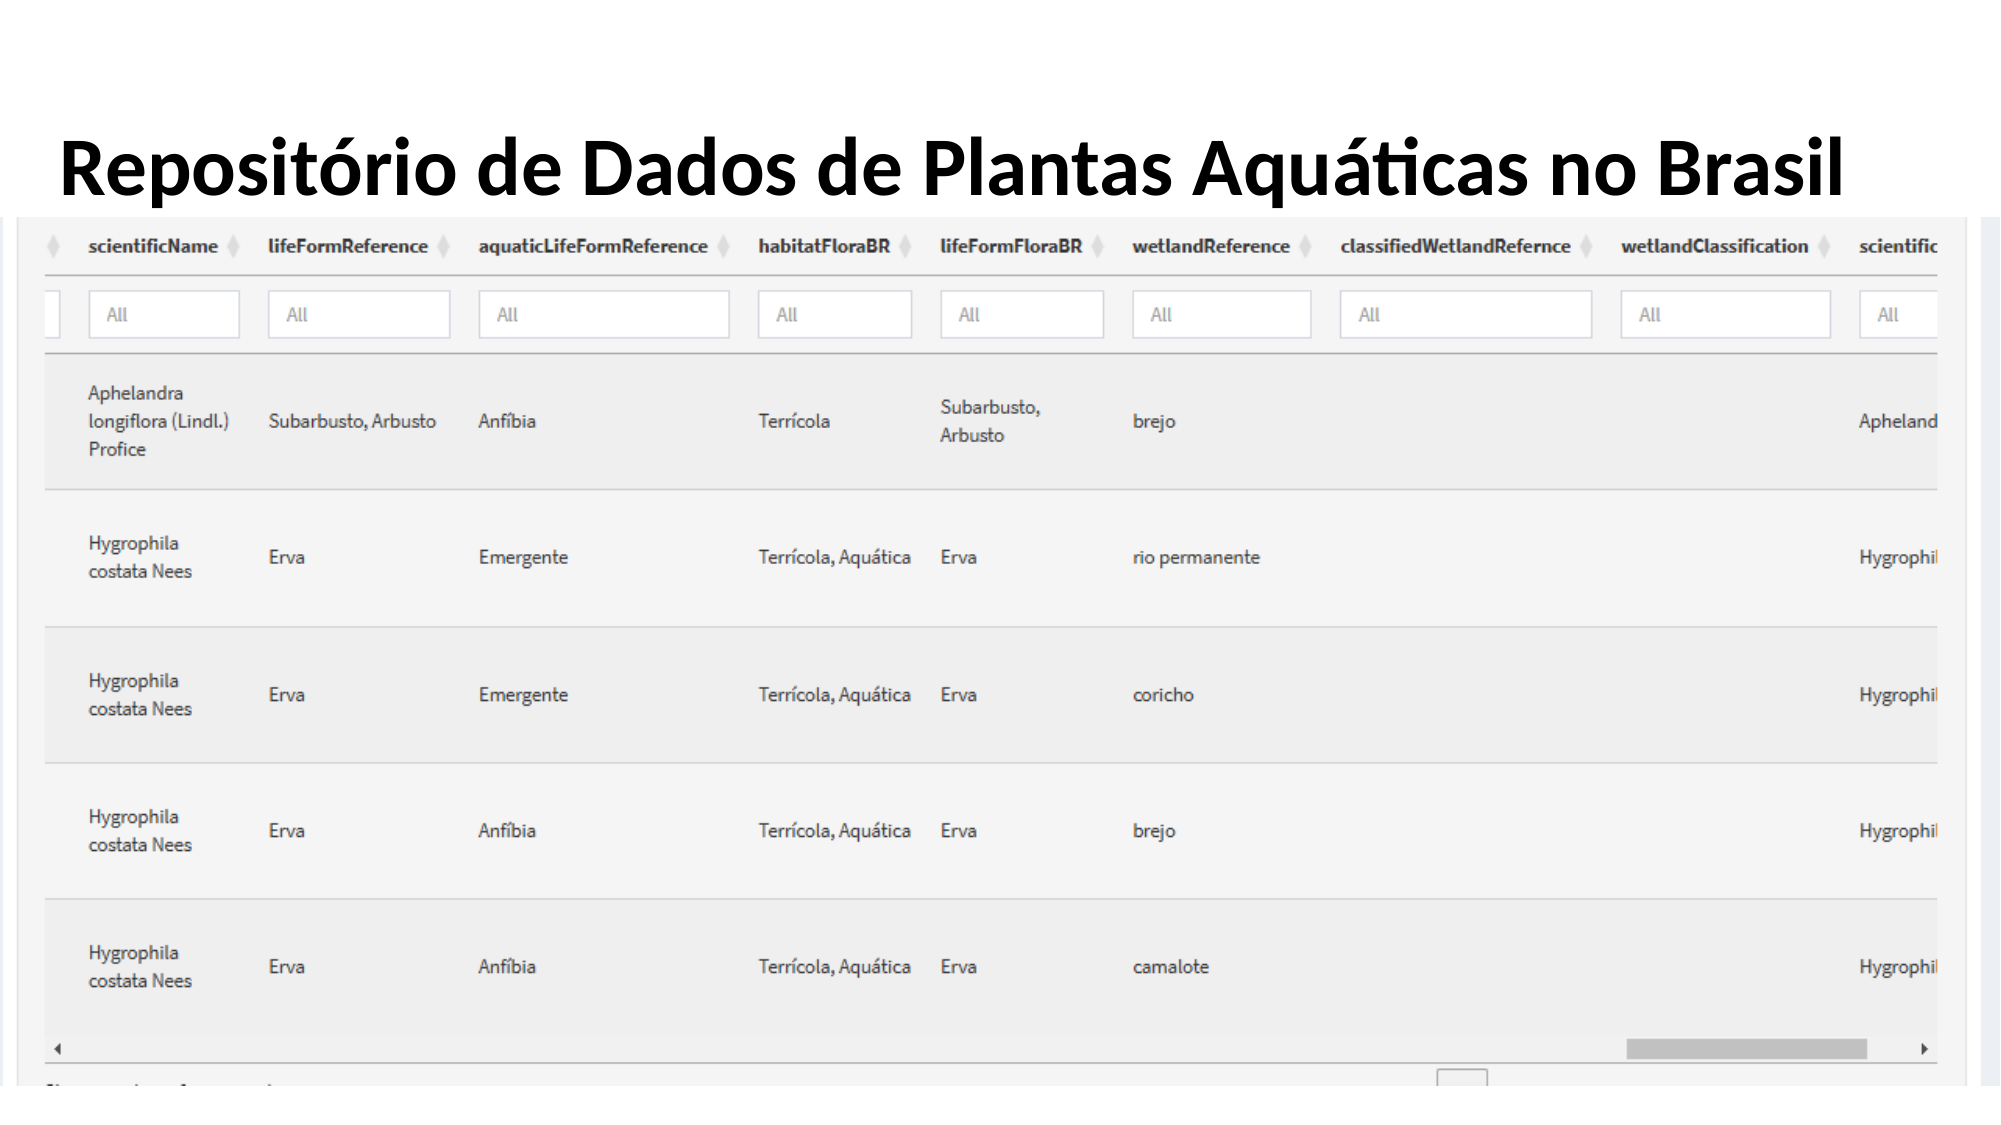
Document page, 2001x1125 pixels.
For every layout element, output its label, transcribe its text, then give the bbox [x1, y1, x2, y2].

picture [0, 217, 2000, 1086]
title Repositório de Dados de Plantas Aquáticas no Brasil [44, 59, 1968, 214]
